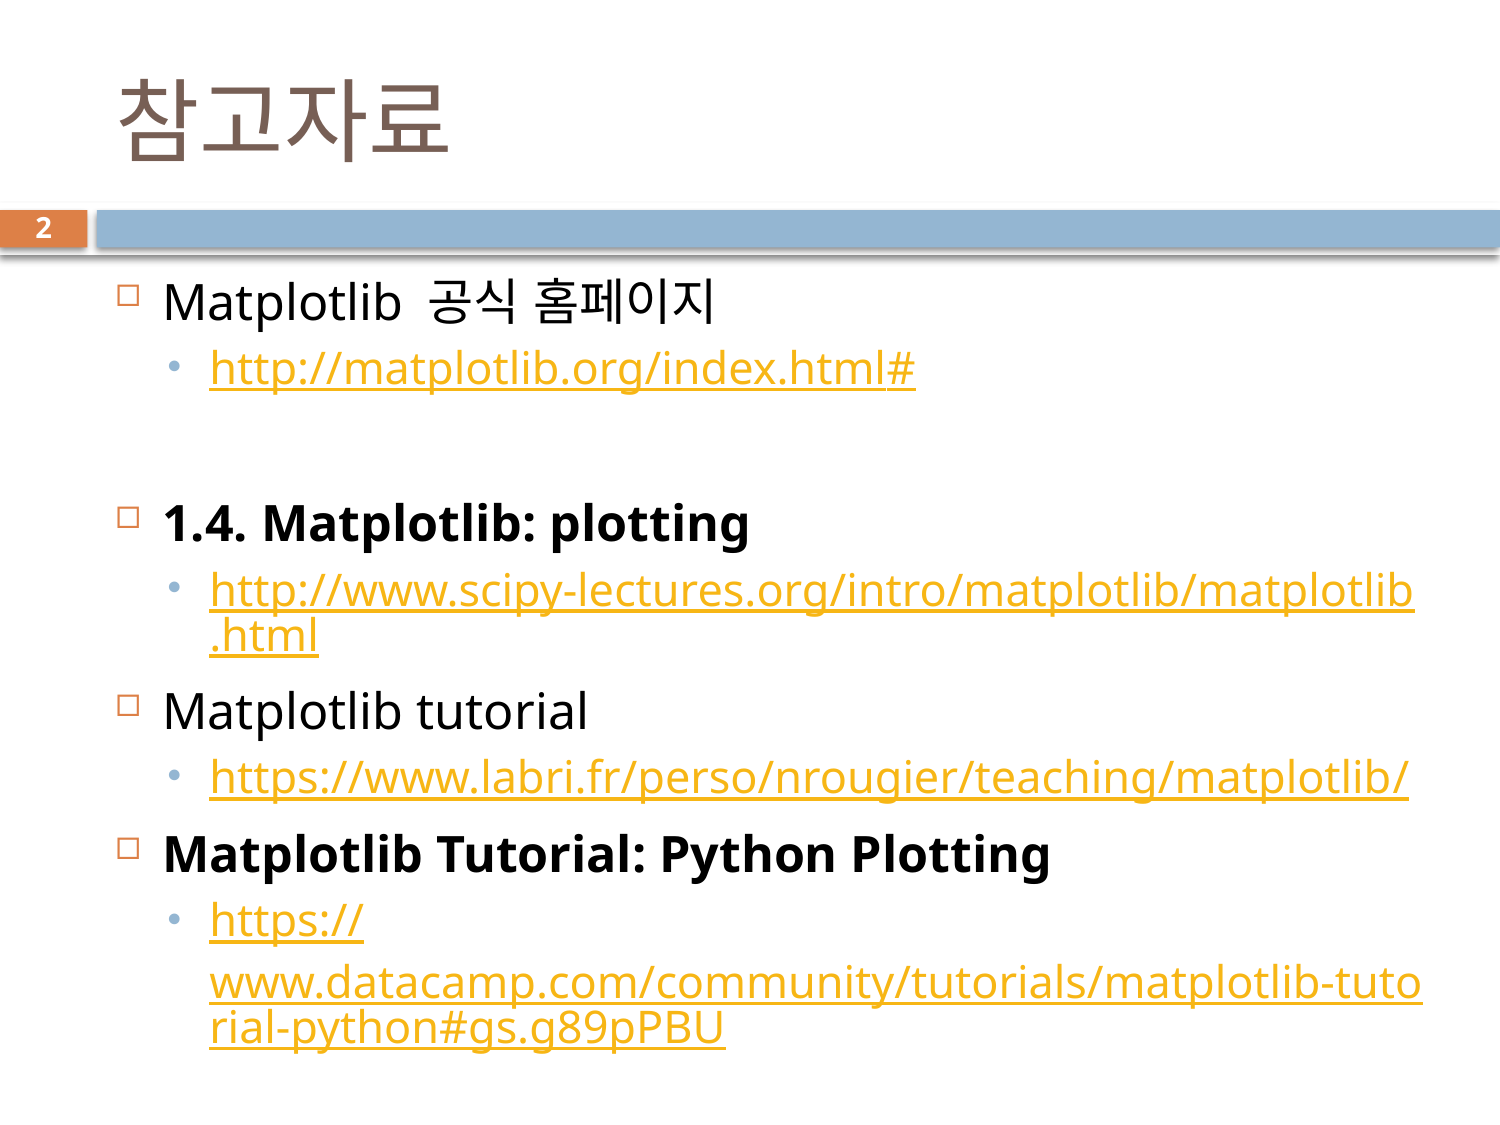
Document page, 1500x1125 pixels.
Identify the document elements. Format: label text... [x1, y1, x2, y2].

title 참고자료 [100, 37, 1438, 200]
slide_number 2 [0, 208, 88, 249]
list Matplotlib 공식 홈페이지 http://matplotlib.org/index.html# 1.4. Matplotlib: plotting http://www.scipy-lectures.org/intro/matplotlib/matplotlib.html Matplotlib tutorial https://www.labri.fr/perso/nrougier/teaching/matplotlib/ Matplotlib Tutorial: Python Plotting https://www.datacamp.com/community/tutorials/matplotlib-tutorial-python#gs.g89pPBU [100, 262, 1438, 1000]
